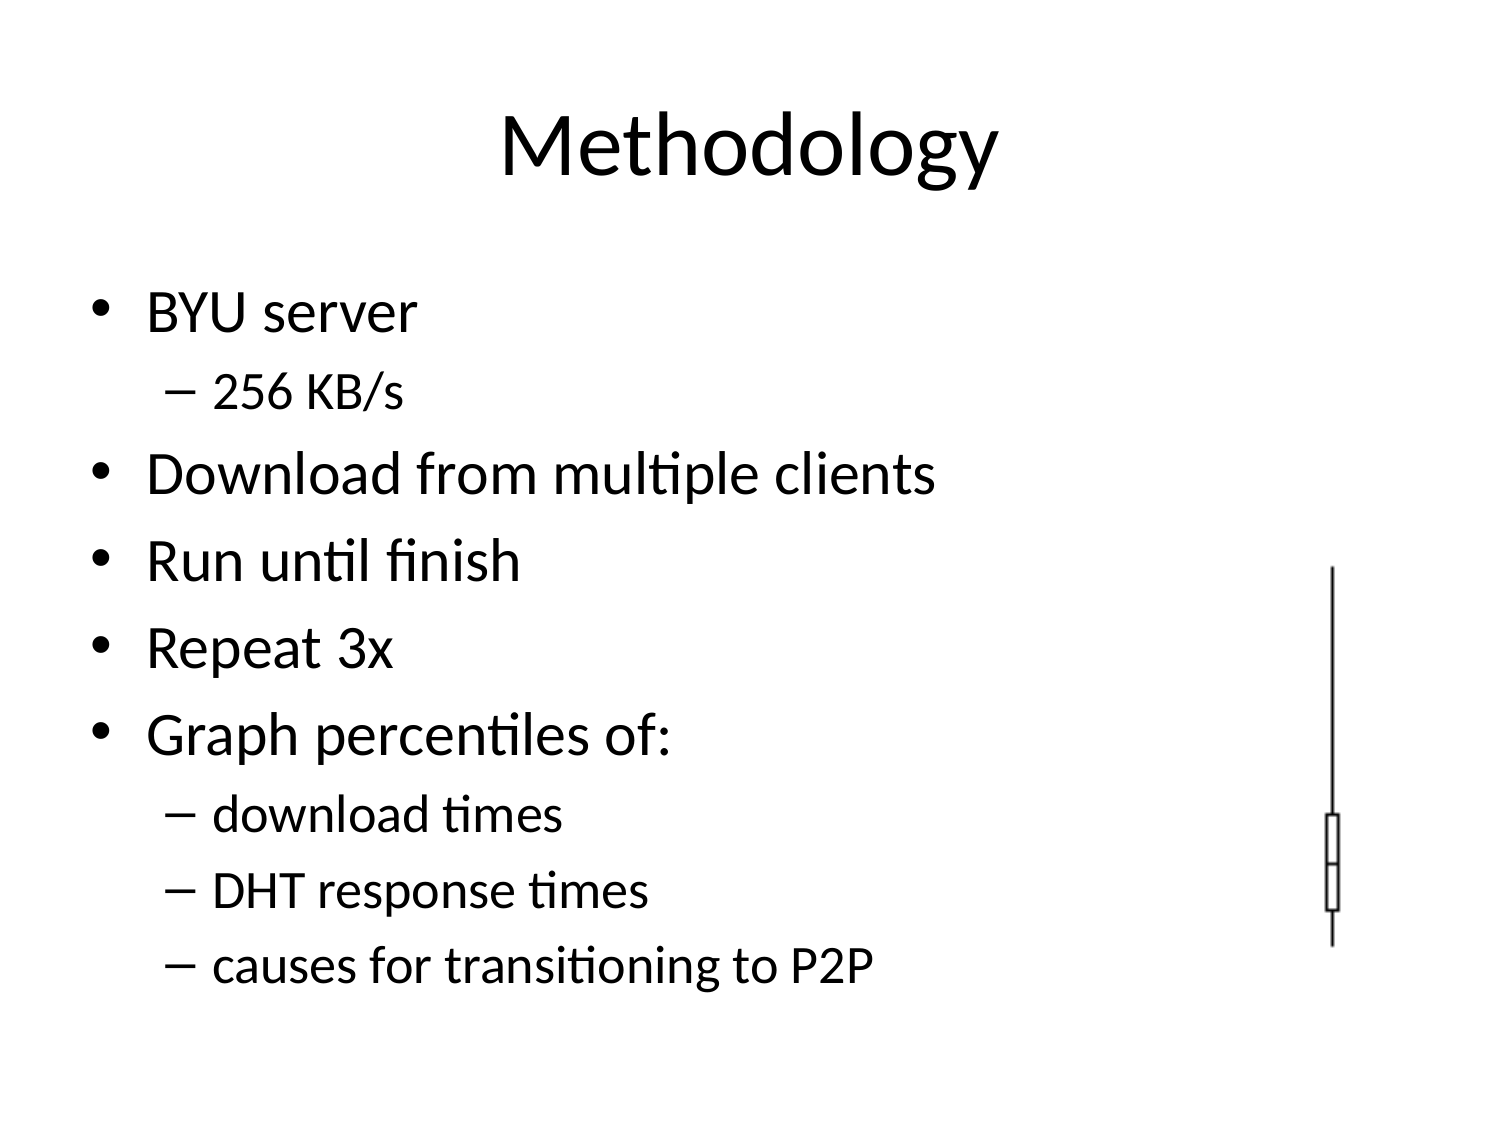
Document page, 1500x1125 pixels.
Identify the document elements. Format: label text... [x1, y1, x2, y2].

list BYU server 256 KB/s Download from multiple clients Run until finish Repeat 3x Graph percentiles of: download times DHT response times causes for transitioning to P2P [75, 262, 1425, 1005]
title Methodology [75, 45, 1425, 233]
picture [1262, 524, 1399, 965]
